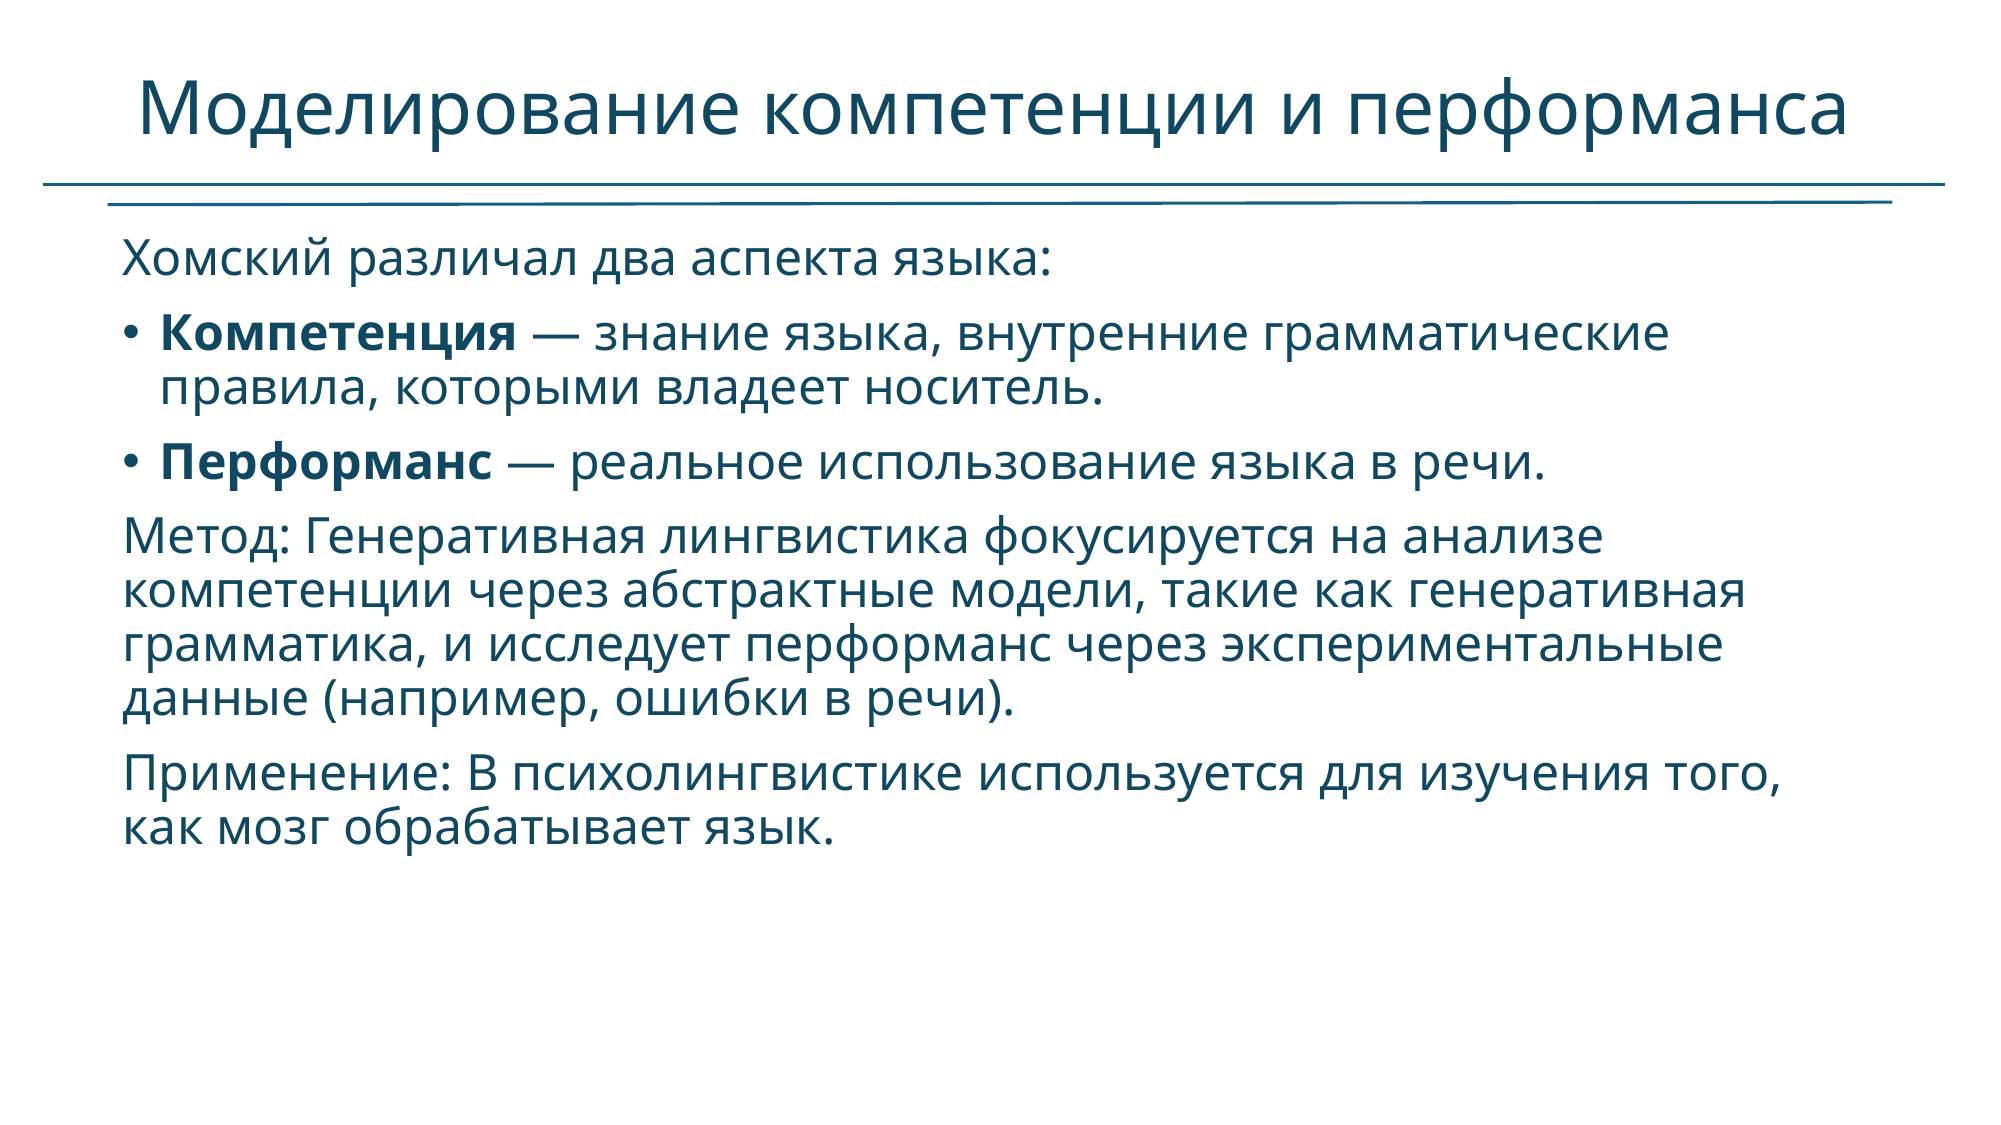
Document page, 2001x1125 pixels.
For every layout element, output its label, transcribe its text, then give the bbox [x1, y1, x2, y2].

title Моделирование компетенции и перформанса [43, 59, 1945, 161]
list Хомский различал два аспекта языка: Компетенция — знание языка, внутренние грамматические правила, которыми владеет носитель. Перформанс — реальное использование языка в речи. Метод: Генеративная лингвистика фокусируется на анализе компетенции через абстрактные модели, такие как генеративная грамматика, и исследует перформанс через экспериментальные данные (например, ошибки в речи). Применение: В психолингвистике используется для изучения того, как мозг обрабатывает язык. [107, 224, 1893, 1088]
